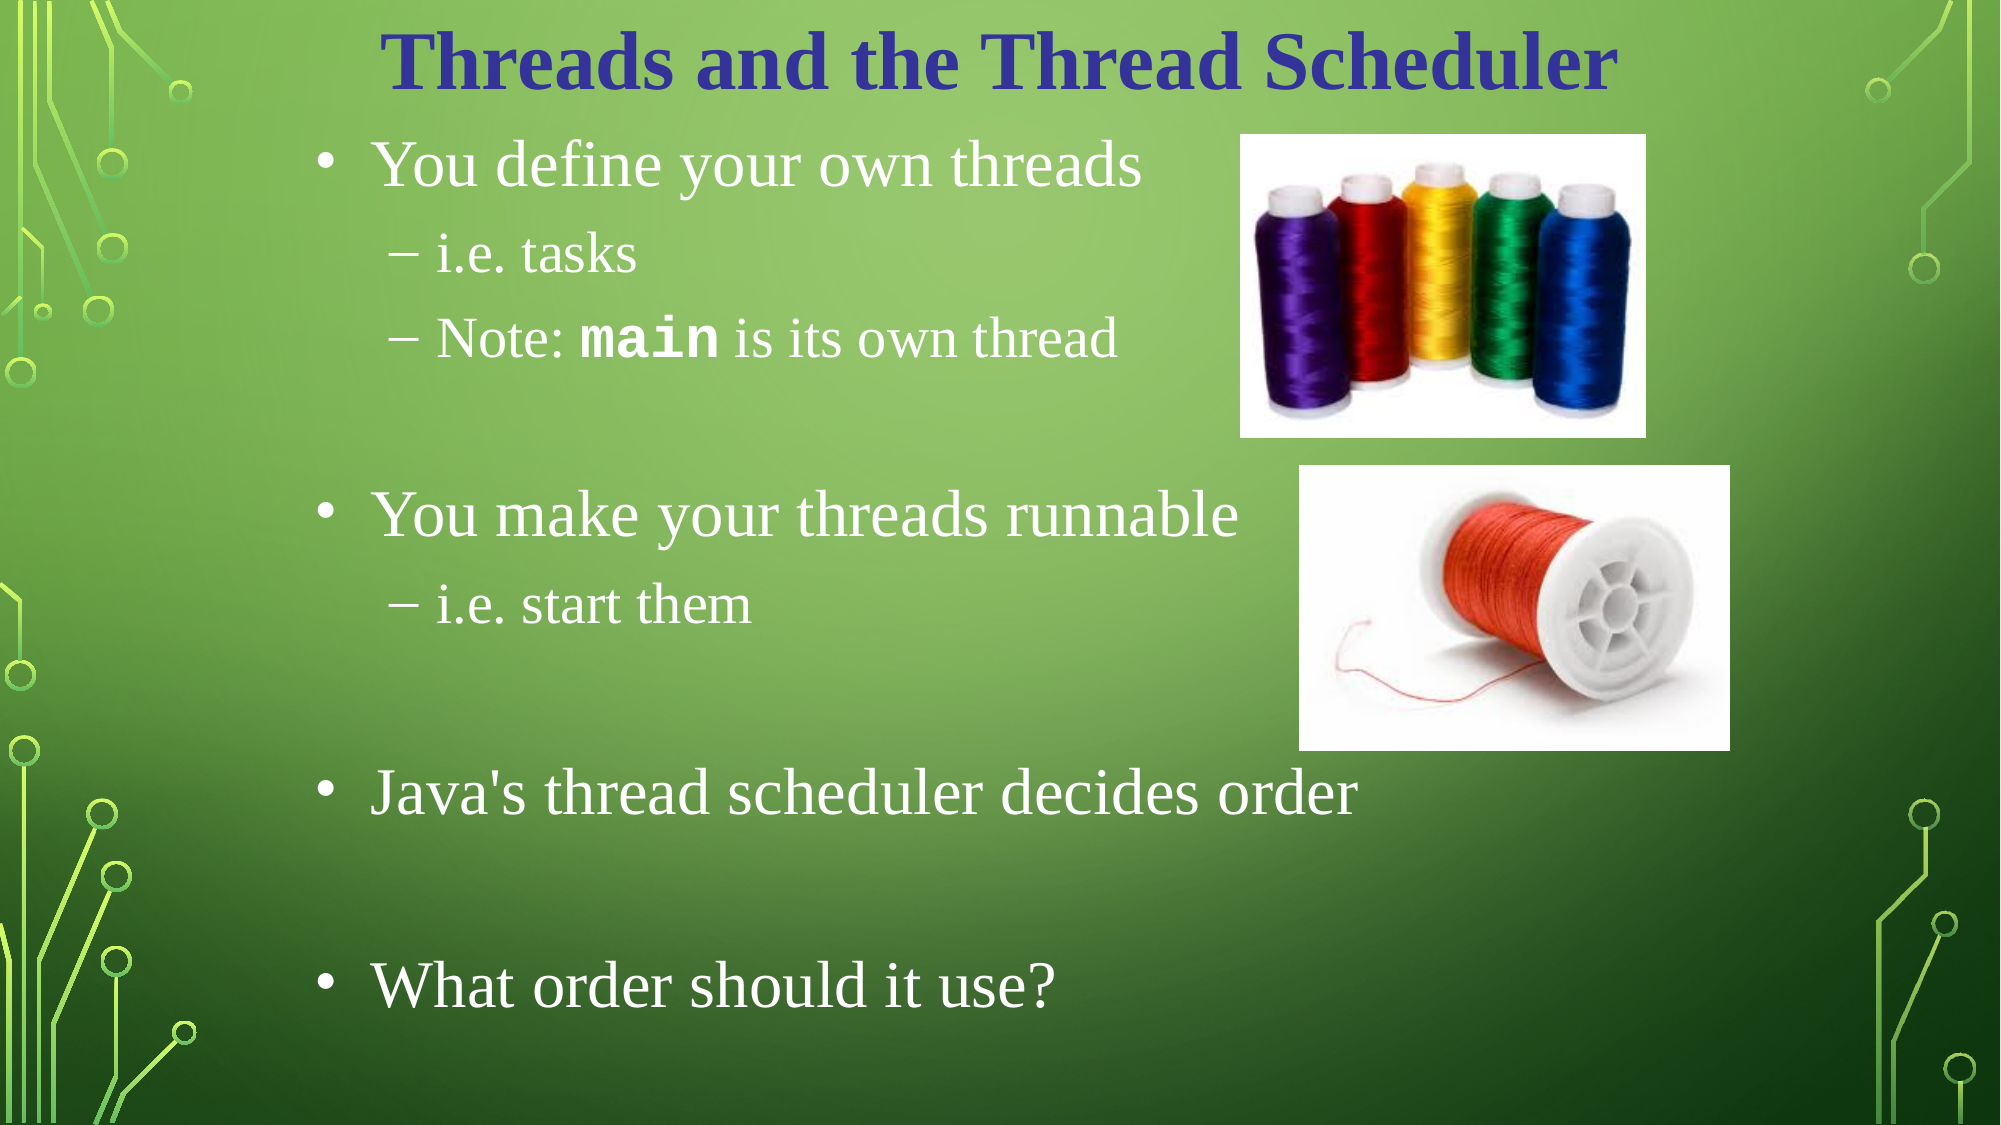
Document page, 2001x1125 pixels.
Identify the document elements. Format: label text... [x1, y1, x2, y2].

picture [1299, 464, 1730, 752]
text_box You define your own threads i.e. tasks Note: main is its own thread You make your threads runnable i.e. start them Java's thread scheduler decides order What order should it use? [300, 112, 1700, 1088]
text_box Threads and the Thread Scheduler [300, 0, 1700, 112]
picture [1240, 134, 1646, 439]
